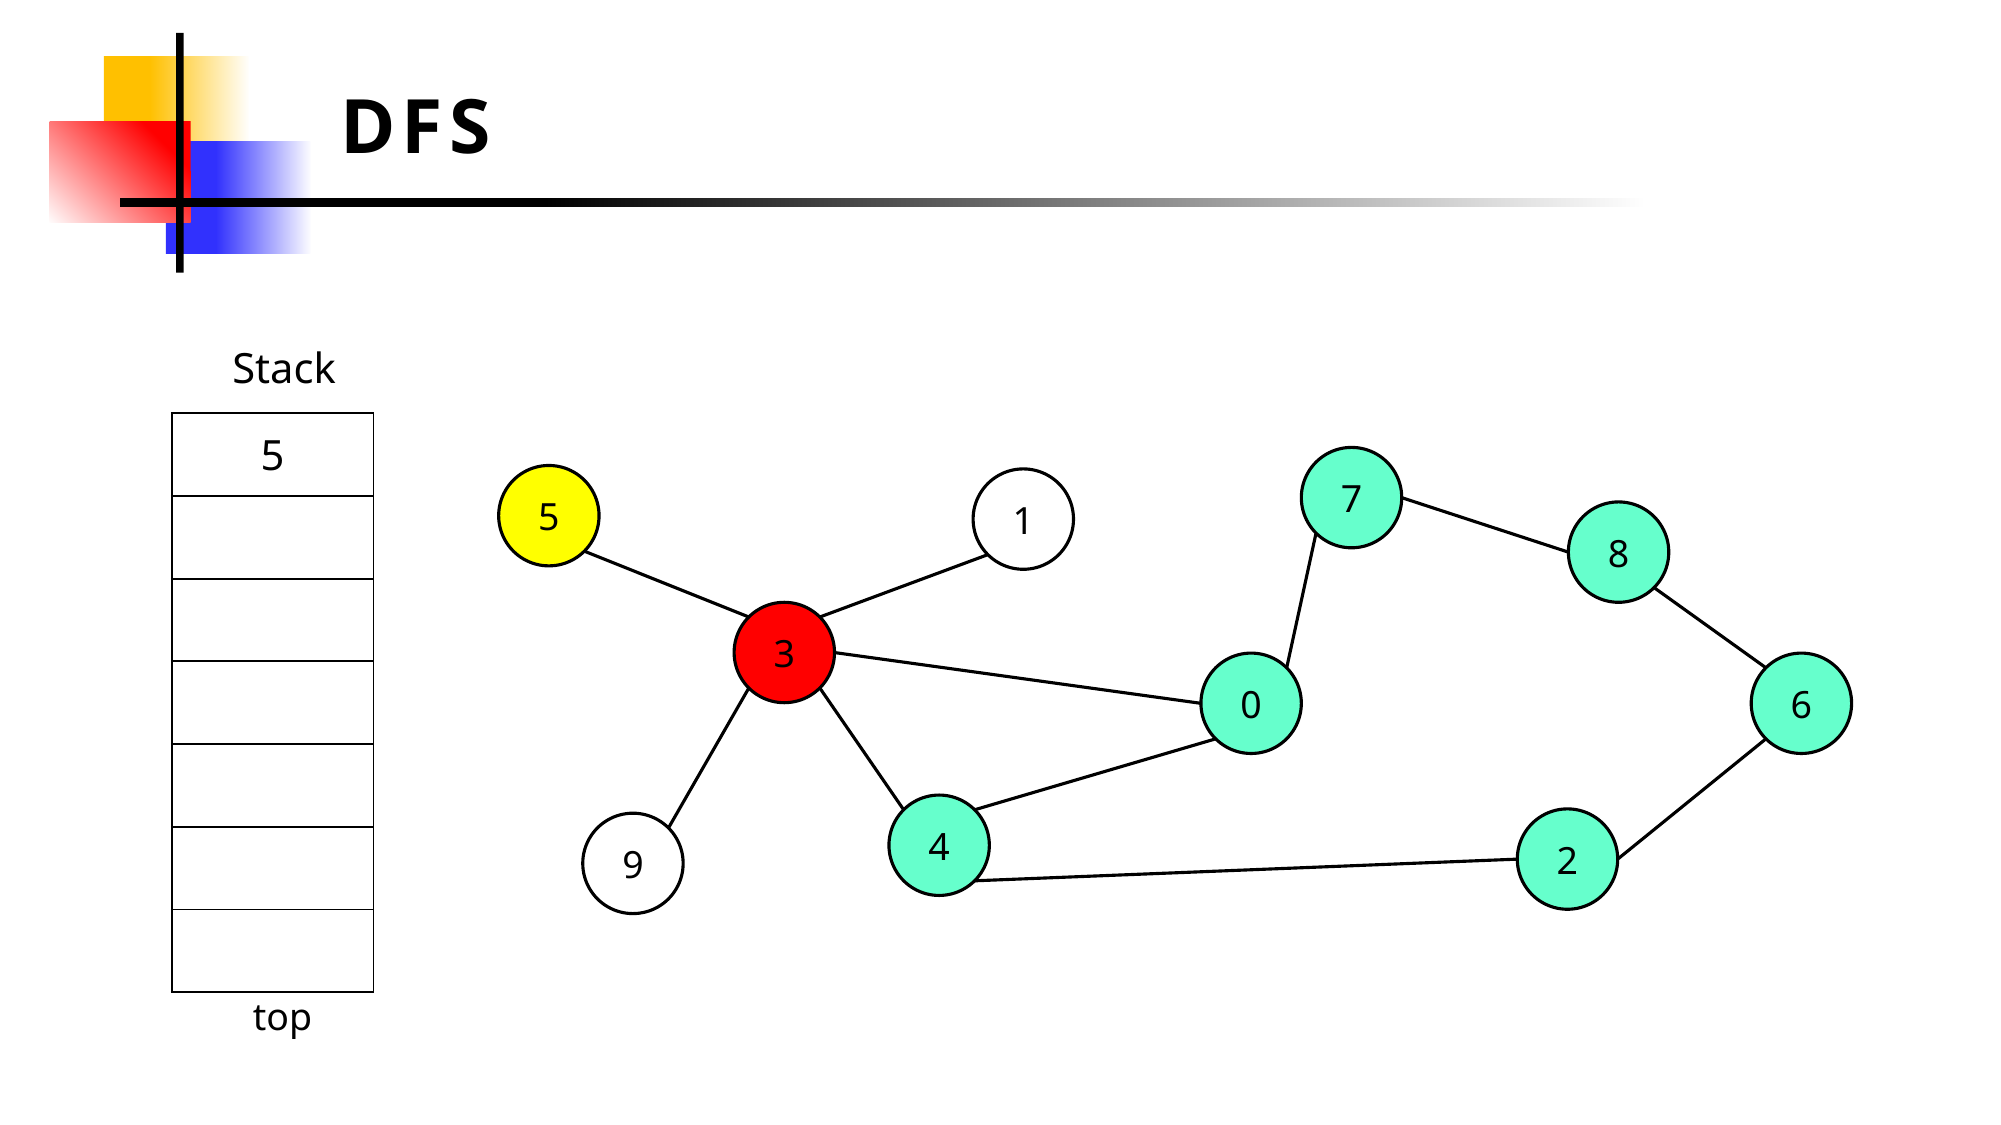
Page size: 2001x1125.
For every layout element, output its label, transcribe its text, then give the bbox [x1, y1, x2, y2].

text_box Stack [217, 334, 353, 400]
table_cell [173, 497, 373, 578]
table_cell [173, 745, 373, 826]
table_cell [173, 910, 373, 991]
table_cell [173, 580, 373, 660]
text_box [49, 32, 1644, 273]
table_header 5 [173, 414, 373, 495]
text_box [498, 447, 1852, 914]
text_box top [238, 985, 347, 1046]
table_cell [173, 828, 373, 909]
table_cell [173, 662, 373, 743]
